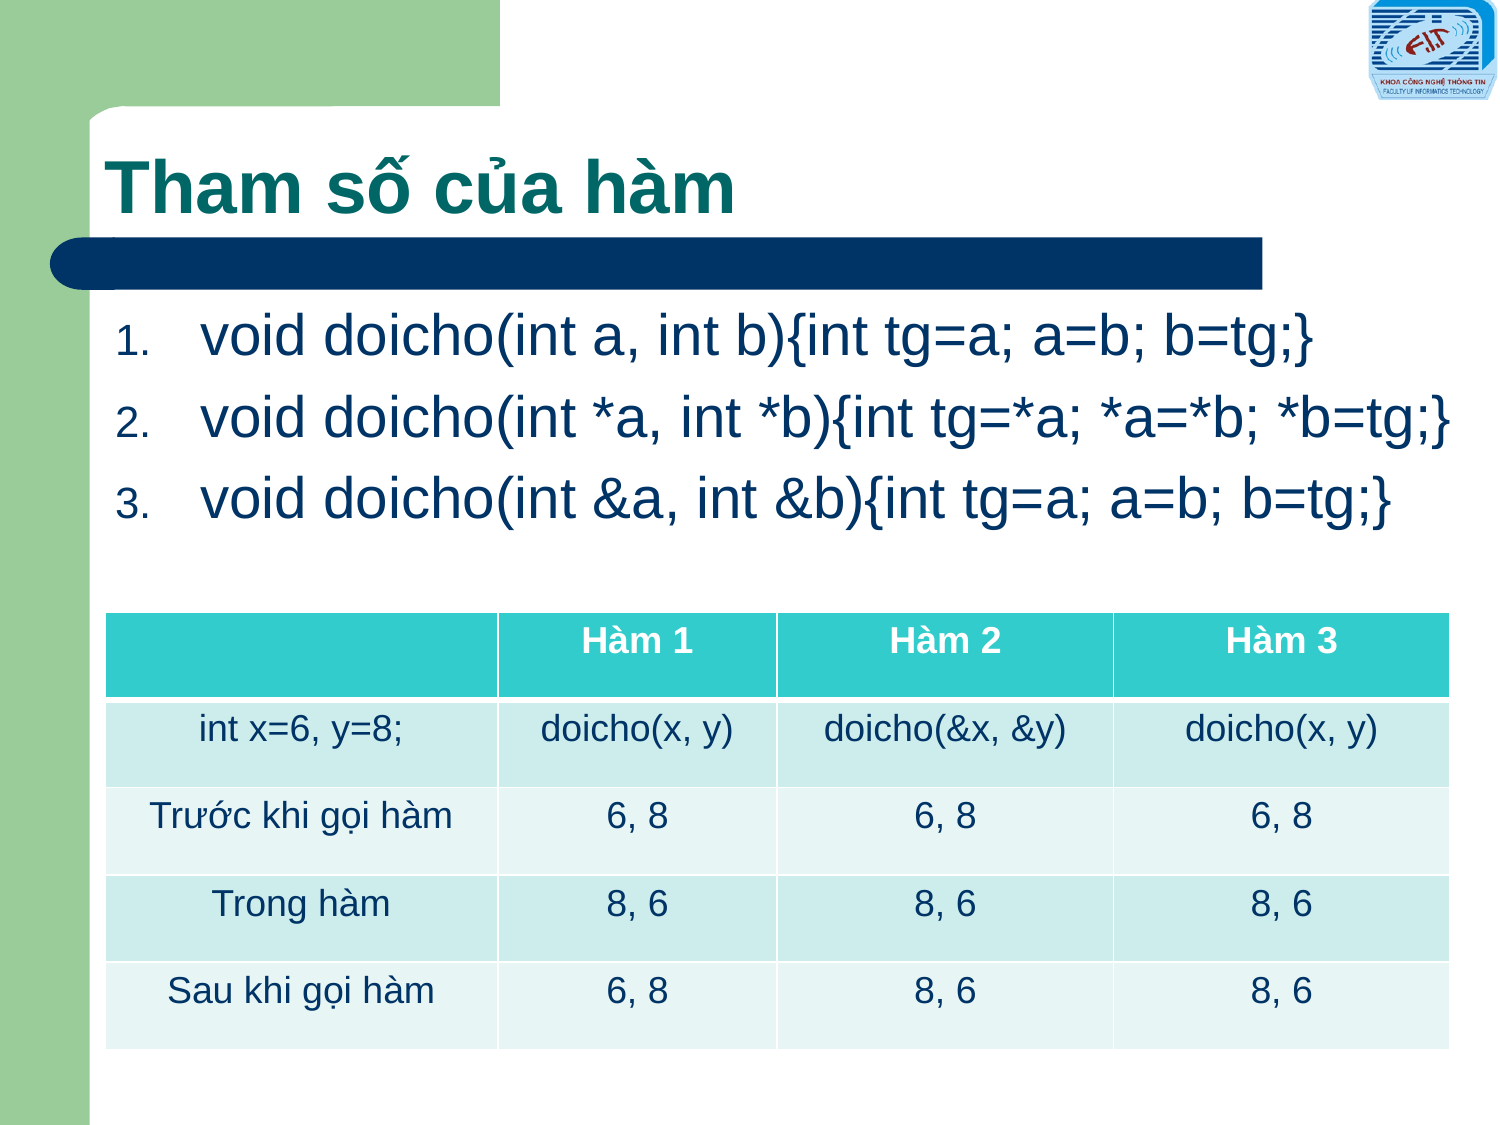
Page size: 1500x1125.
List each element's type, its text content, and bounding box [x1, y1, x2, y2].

table_cell 8, 6 [778, 963, 1113, 1049]
picture [1368, 0, 1498, 100]
table_cell Sau khi gọi hàm [106, 963, 497, 1049]
table_header Hàm 3 [1114, 613, 1449, 697]
table_cell 8, 6 [499, 876, 776, 961]
table_cell int x=6, y=8; [106, 703, 497, 787]
table_cell Trong hàm [106, 876, 497, 961]
table_cell 8, 6 [1114, 876, 1449, 961]
table_cell 6, 8 [1114, 788, 1449, 874]
table_header [106, 613, 497, 697]
table_cell 8, 6 [1114, 963, 1449, 1049]
table_cell 8, 6 [778, 876, 1113, 961]
table_cell doicho(x, y) [499, 703, 776, 787]
table_cell 6, 8 [778, 788, 1113, 874]
table_header Hàm 2 [778, 613, 1113, 697]
table_cell doicho(x, y) [1114, 703, 1449, 787]
title Tham số của hàm [89, 108, 1426, 238]
list void doicho(int a, int b){int tg=a; a=b; b=tg;} void doicho(int *a, int *b){int tg=*a; *a=*b; *b=tg;} void doicho(int &a, int &b){int tg=a; a=b; b=tg;} [100, 289, 1500, 1050]
table_header Hàm 1 [499, 613, 776, 697]
table_cell 6, 8 [499, 963, 776, 1049]
table_cell 6, 8 [499, 788, 776, 874]
table_cell Trước khi gọi hàm [106, 788, 497, 874]
table_cell doicho(&x, &y) [778, 703, 1113, 787]
